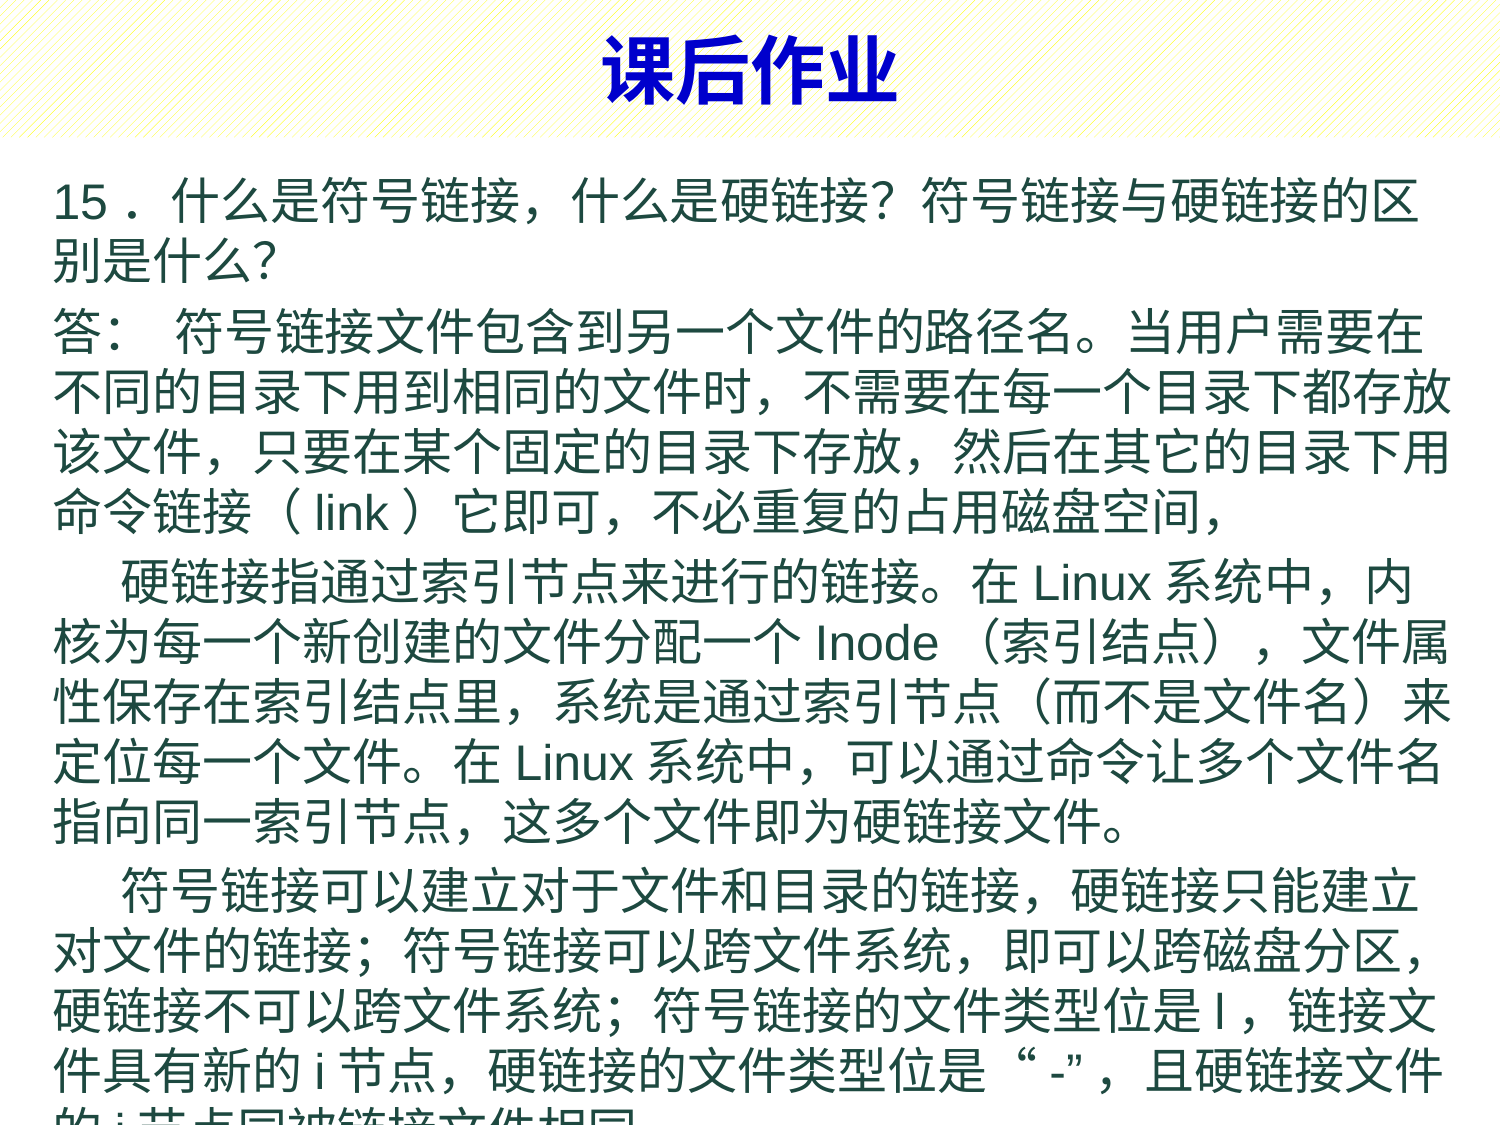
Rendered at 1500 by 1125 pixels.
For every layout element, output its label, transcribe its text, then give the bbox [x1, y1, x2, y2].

title 课后作业 [0, 0, 1500, 138]
list 15．什么是符号链接，什么是硬链接？符号链接与硬链接的区别是什么？ 答： 符号链接文件包含到另一个文件的路径名。当用户需要在不同的目录下用到相同的文件时，不需要在每一个目录下都存放该文件，只要在某个固定的目录下存放，然后在其它的目录下用命令链接（link）它即可，不必重复的占用磁盘空间， 硬链接指通过索引节点来进行的链接。在Linux系统中，内核为每一个新创建的文件分配一个Inode（索引结点），文件属性保存在索引结点里，系统是通过索引节点（而不是文件名）来定位每一个文件。在Linux系统中，可以通过命令让多个文件名指向同一索引节点，这多个文件即为硬链接文件。 符号链接可以建立对于文件和目录的链接，硬链接只能建立对文件的链接；符号链接可以跨文件系统，即可以跨磁盘分区，硬链接不可以跨文件系统；符号链接的文件类型位是l，链接文件具有新的i节点，硬链接的文件类型位是“-”，且硬链接文件的i节点同被链接文件相同。 [37, 162, 1475, 1075]
